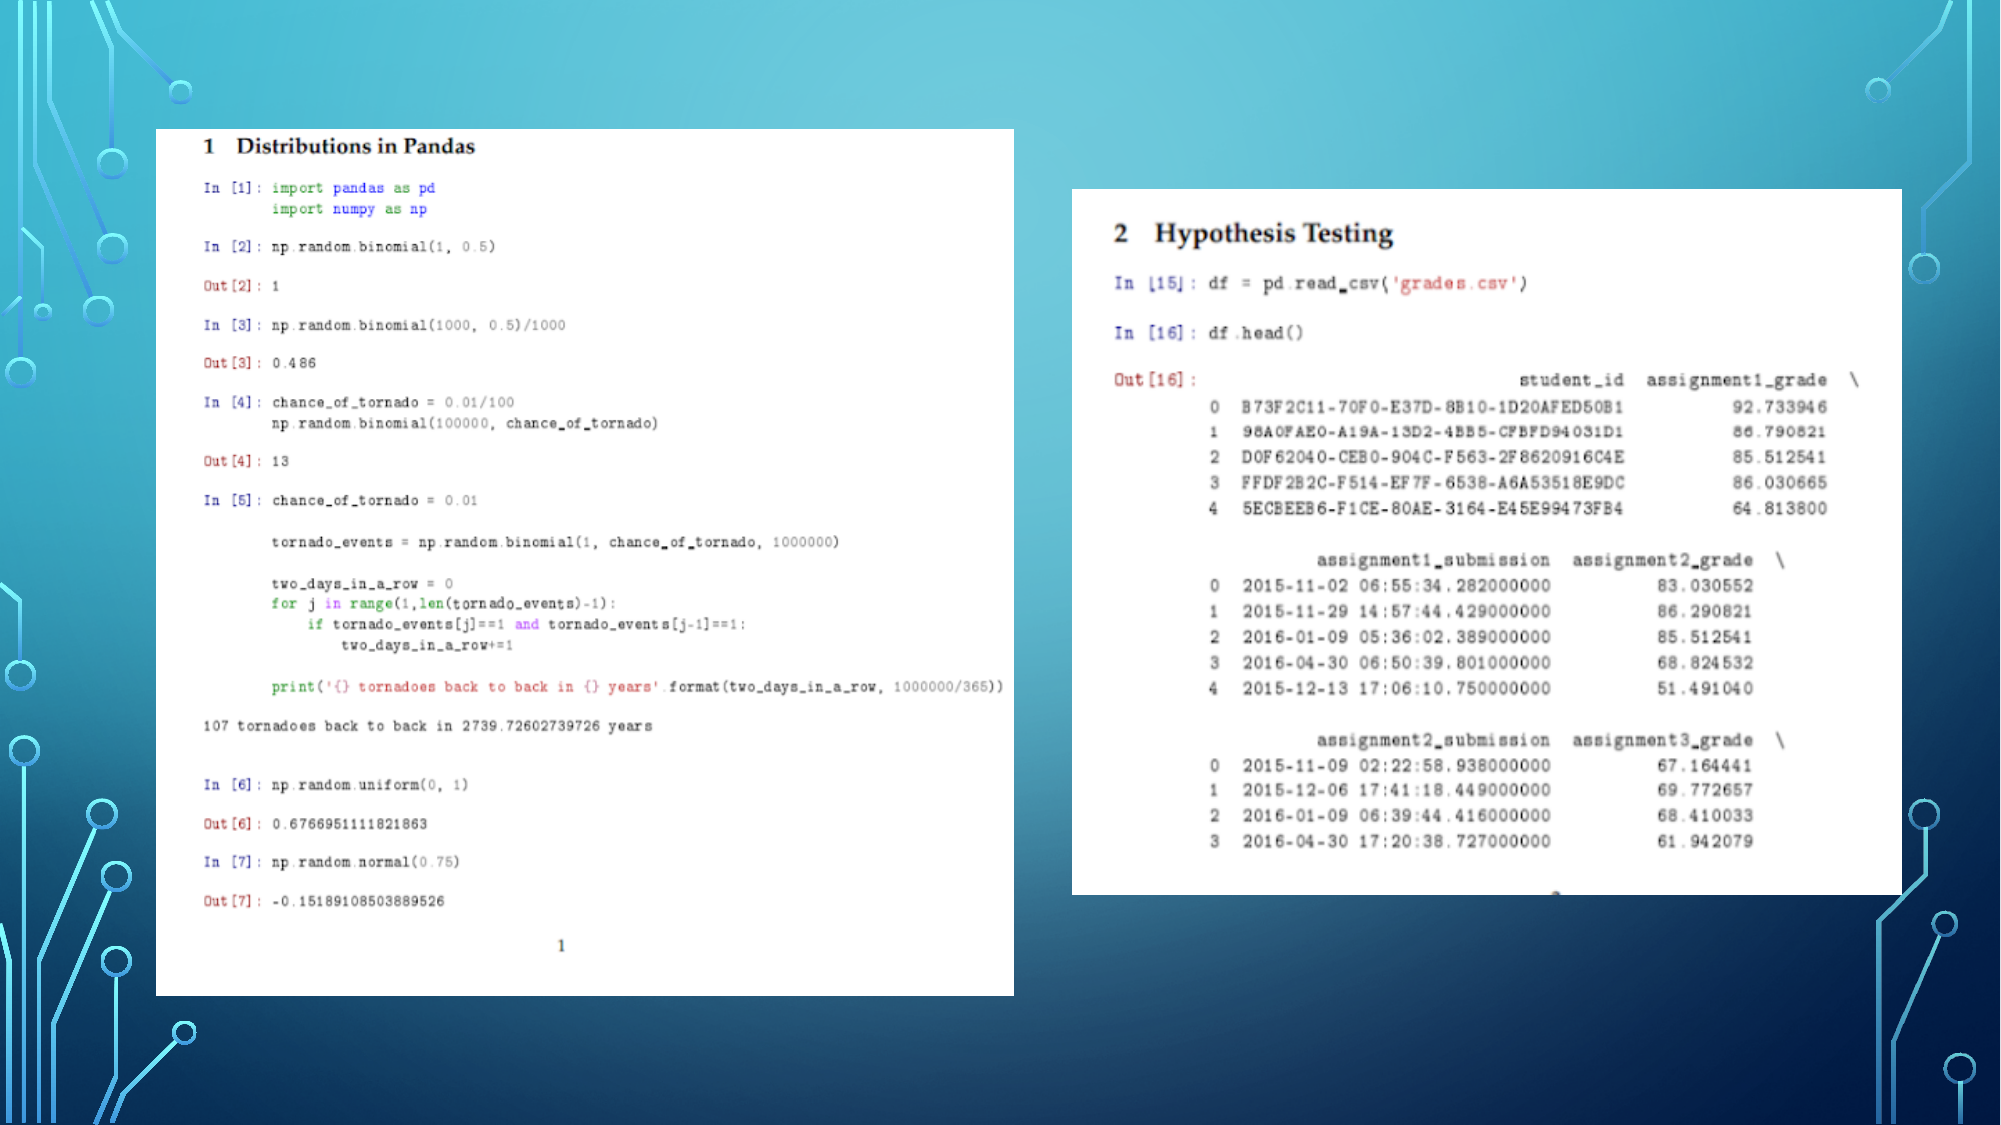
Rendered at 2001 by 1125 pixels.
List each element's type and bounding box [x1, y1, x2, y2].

picture [156, 129, 1014, 996]
picture [1072, 189, 1903, 895]
